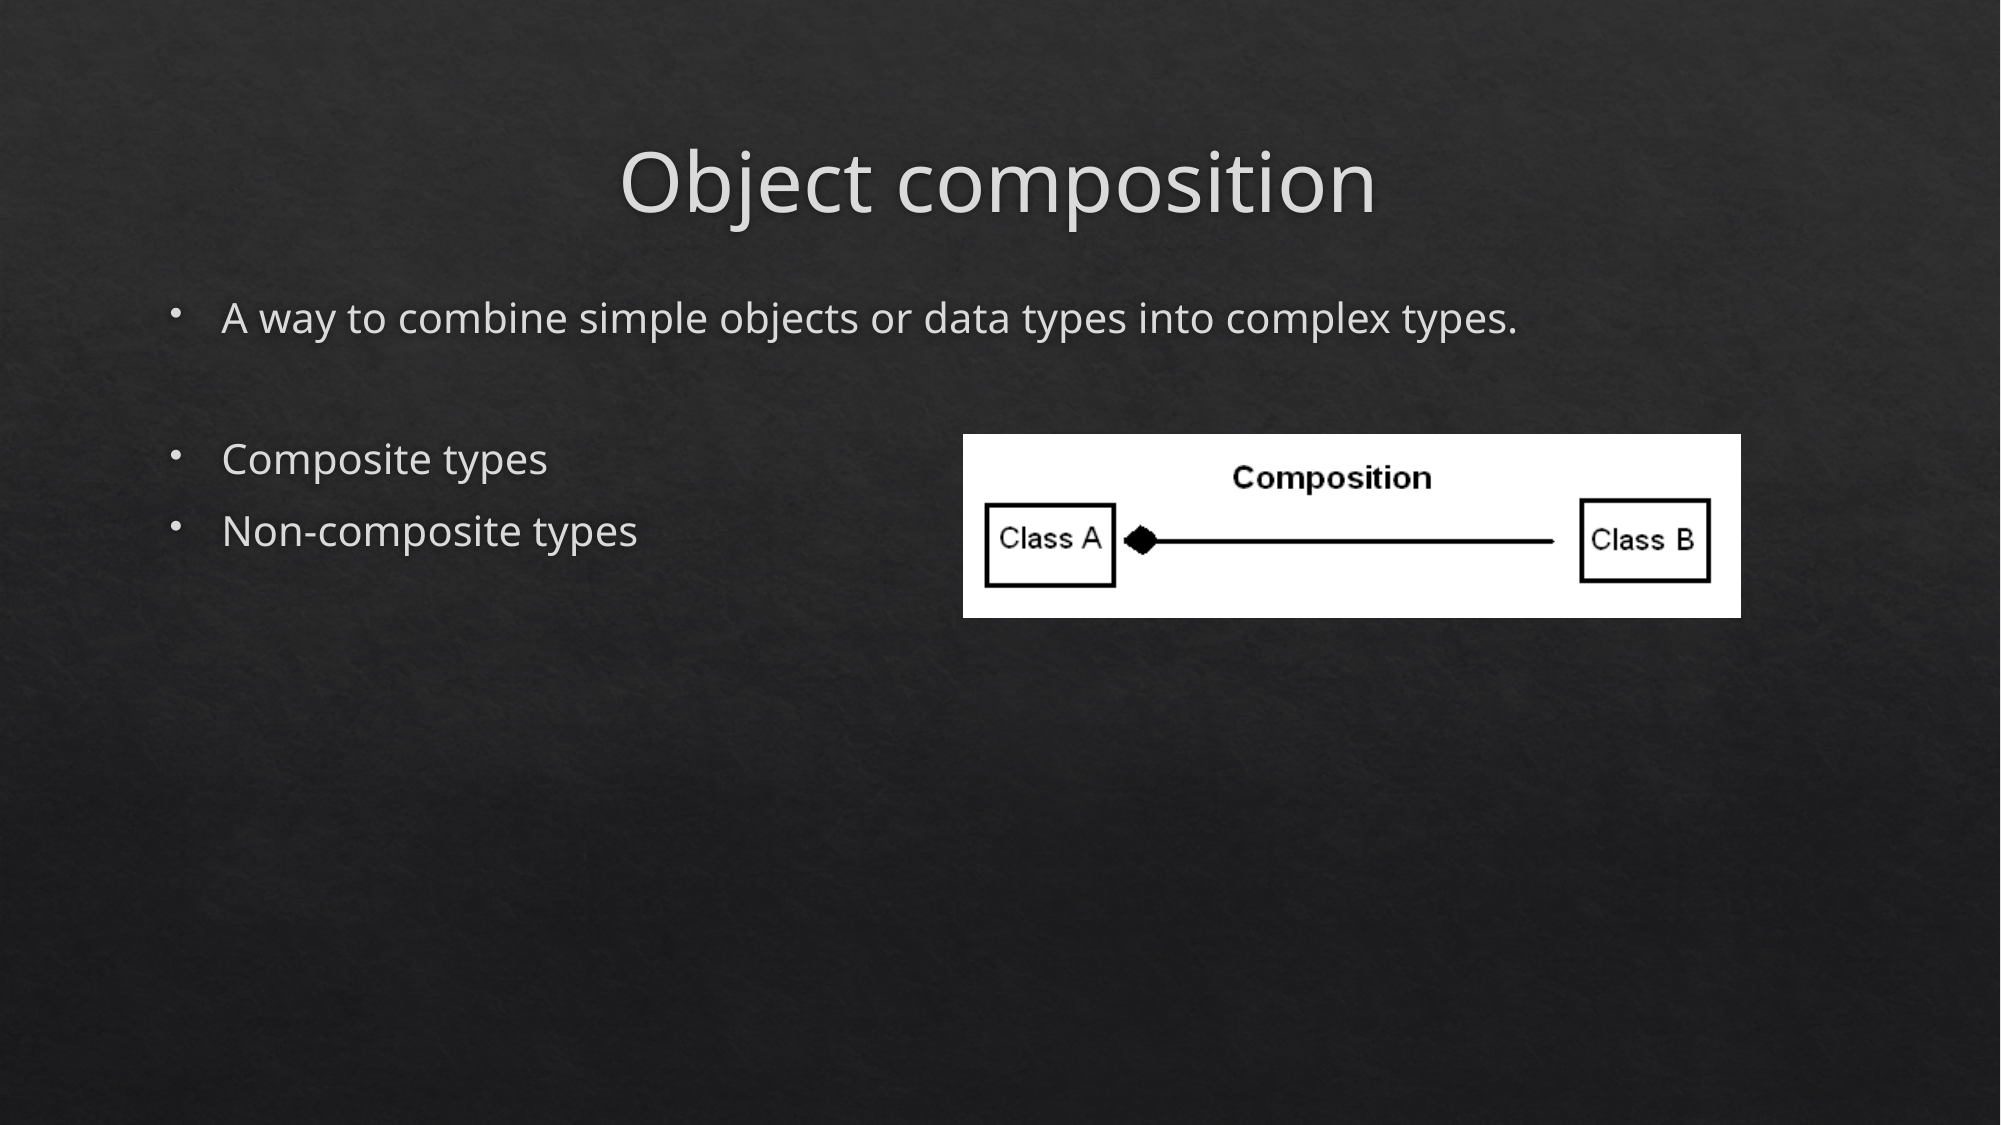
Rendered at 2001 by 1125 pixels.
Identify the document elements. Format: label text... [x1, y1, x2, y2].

list A way to combine simple objects or data types into complex types. Composite types Non-composite types [149, 284, 1849, 950]
picture [963, 433, 1741, 618]
title Object composition [149, 99, 1849, 260]
